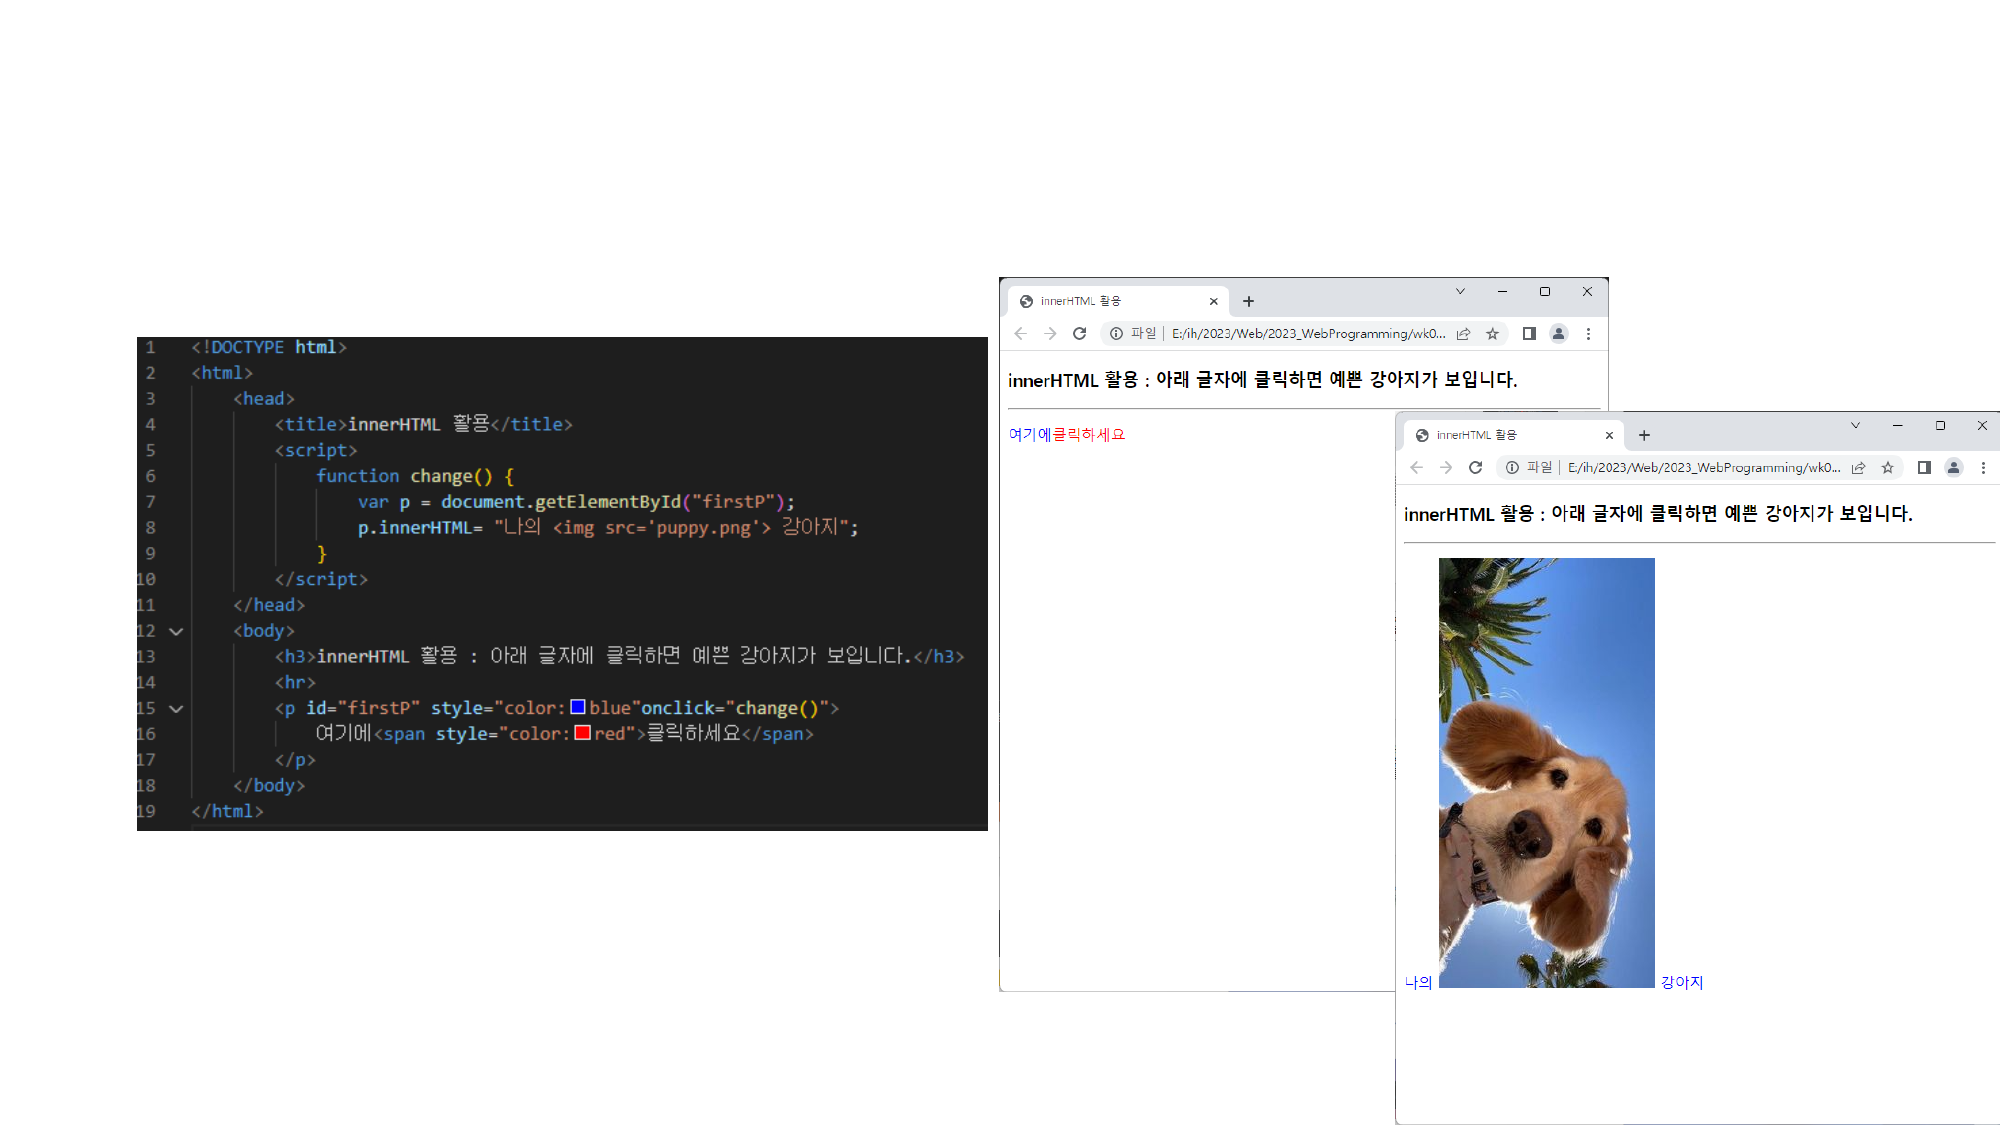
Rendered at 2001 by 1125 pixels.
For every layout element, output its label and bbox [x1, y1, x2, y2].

list [999, 277, 1609, 992]
list [137, 337, 988, 831]
picture [1395, 411, 2000, 1125]
